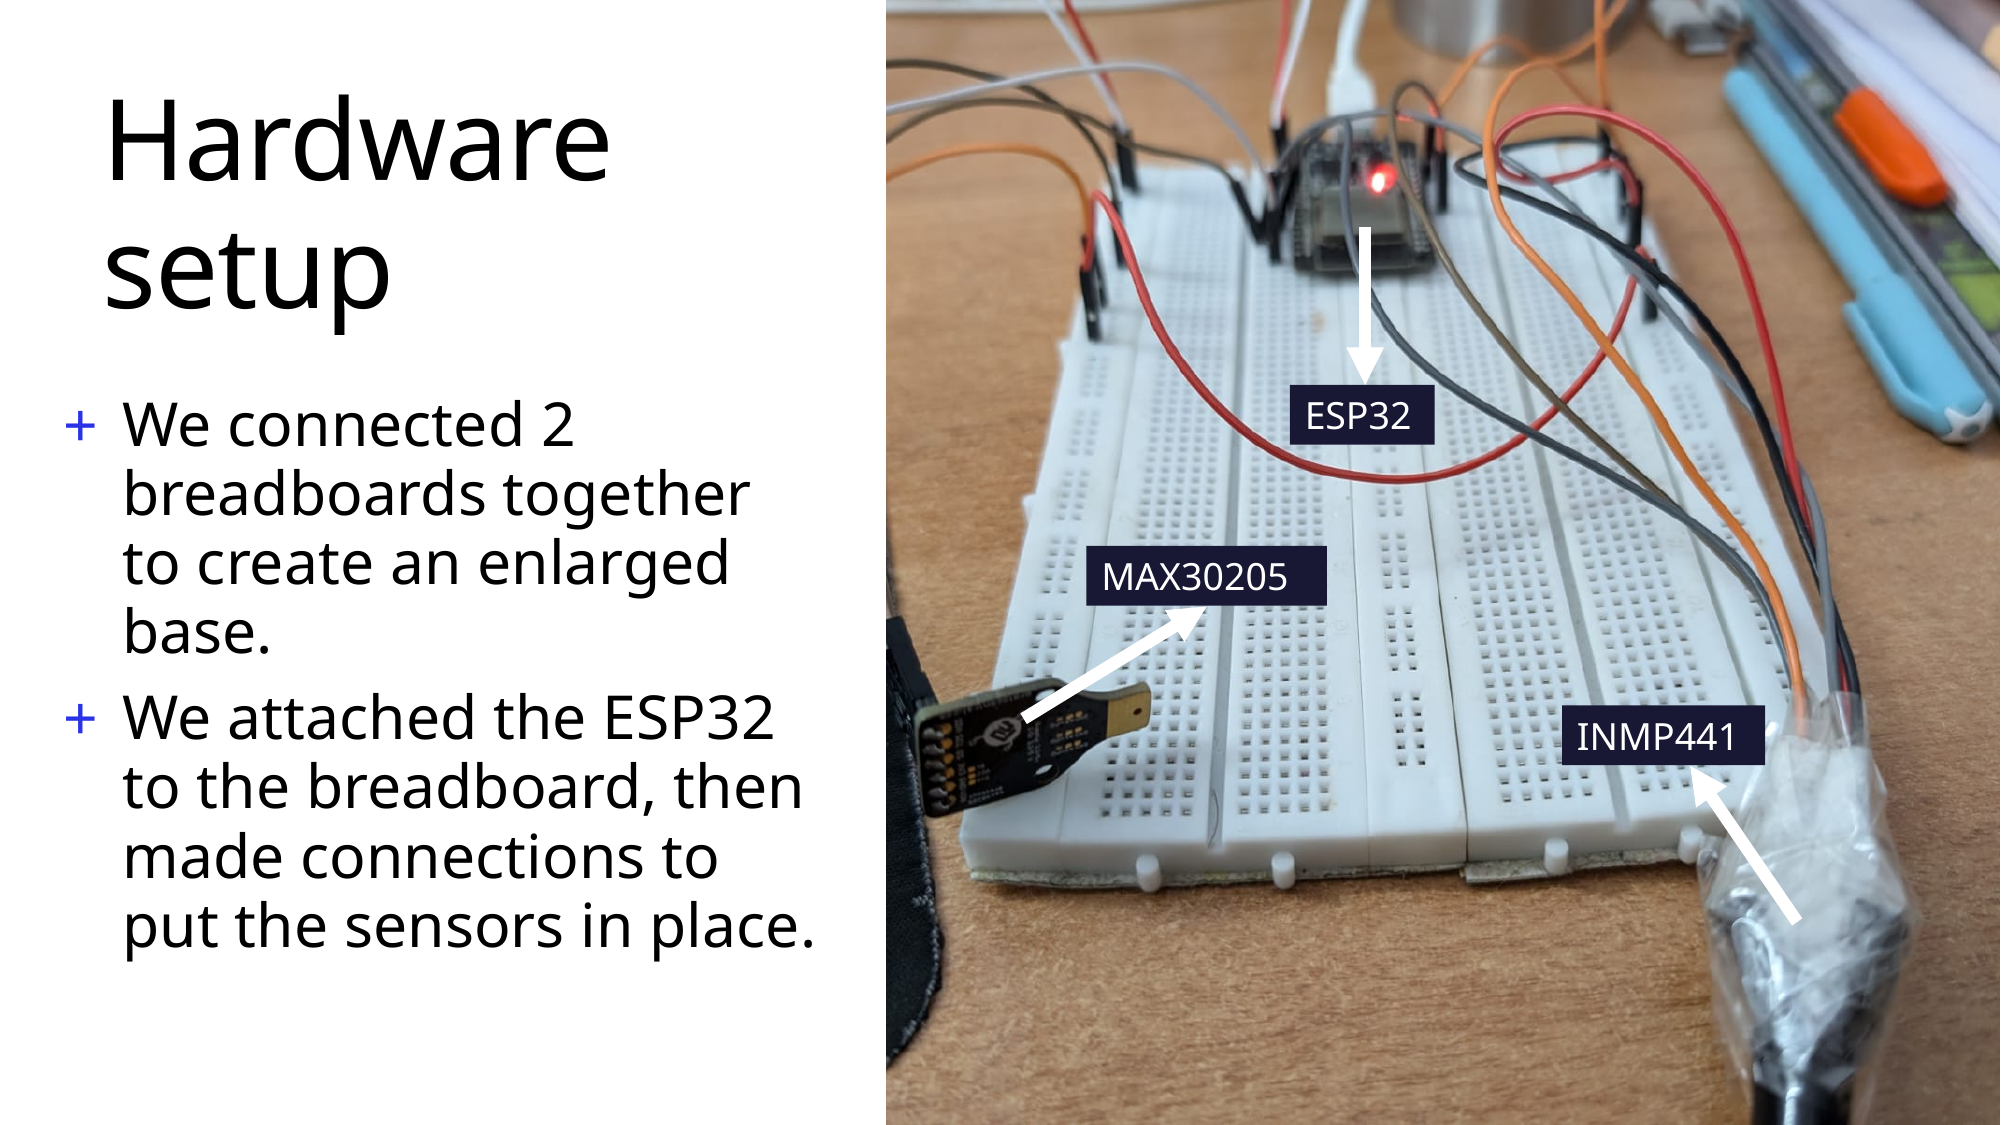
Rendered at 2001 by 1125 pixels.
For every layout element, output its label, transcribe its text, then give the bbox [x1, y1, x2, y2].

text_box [1023, 606, 1207, 719]
text_box [0, 0, 886, 1125]
title Hardware setup [87, 70, 813, 383]
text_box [1690, 765, 1798, 922]
picture [886, 0, 2000, 1125]
list We connected 2 breadboards together to create an enlarged base. We attached the ESP32 to the breadboard, then made connections to put the sensors in place. [48, 383, 832, 1055]
